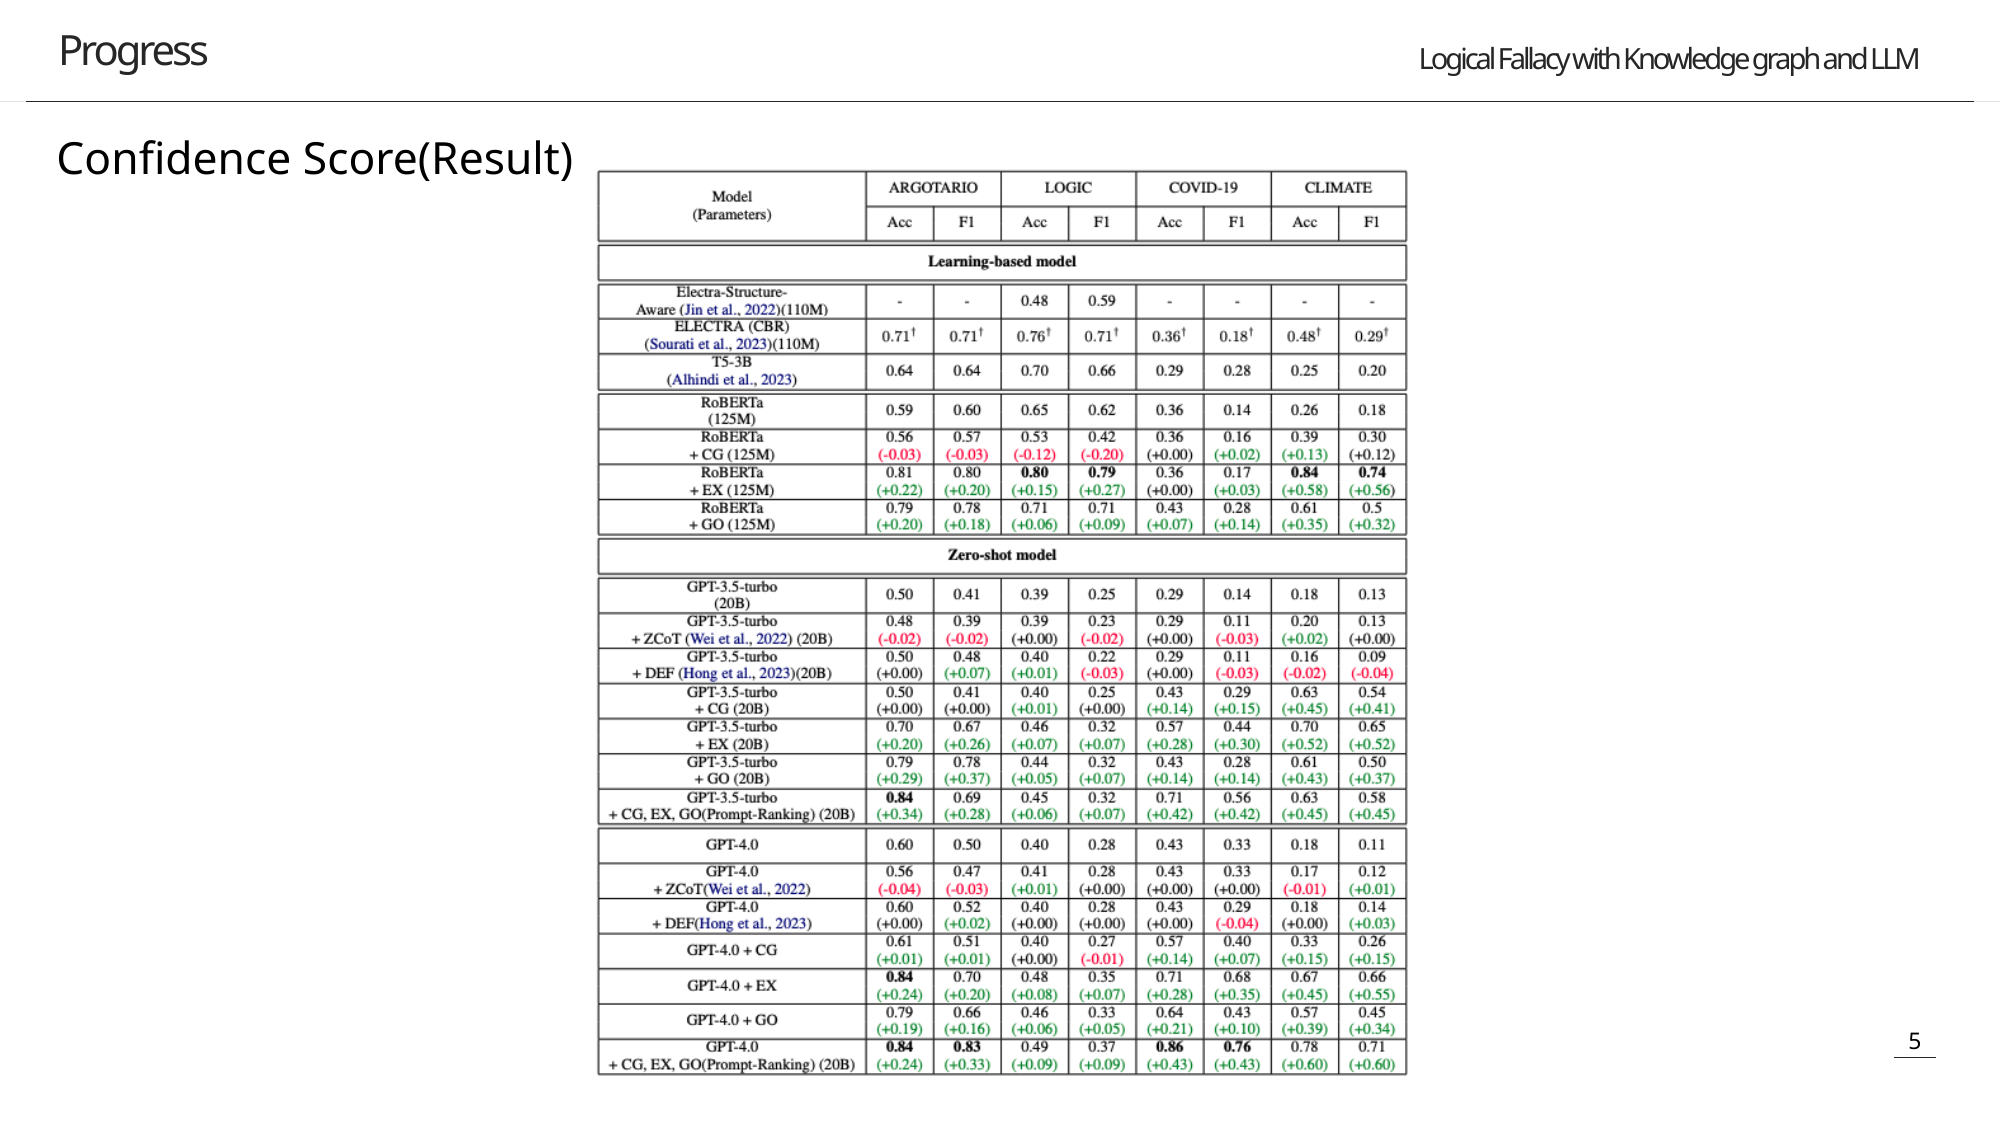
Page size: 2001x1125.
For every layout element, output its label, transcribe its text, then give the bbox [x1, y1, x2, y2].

picture [573, 156, 1427, 1109]
list Progress [43, 0, 958, 93]
text_box Confidence Score(Result) [41, 122, 1736, 191]
